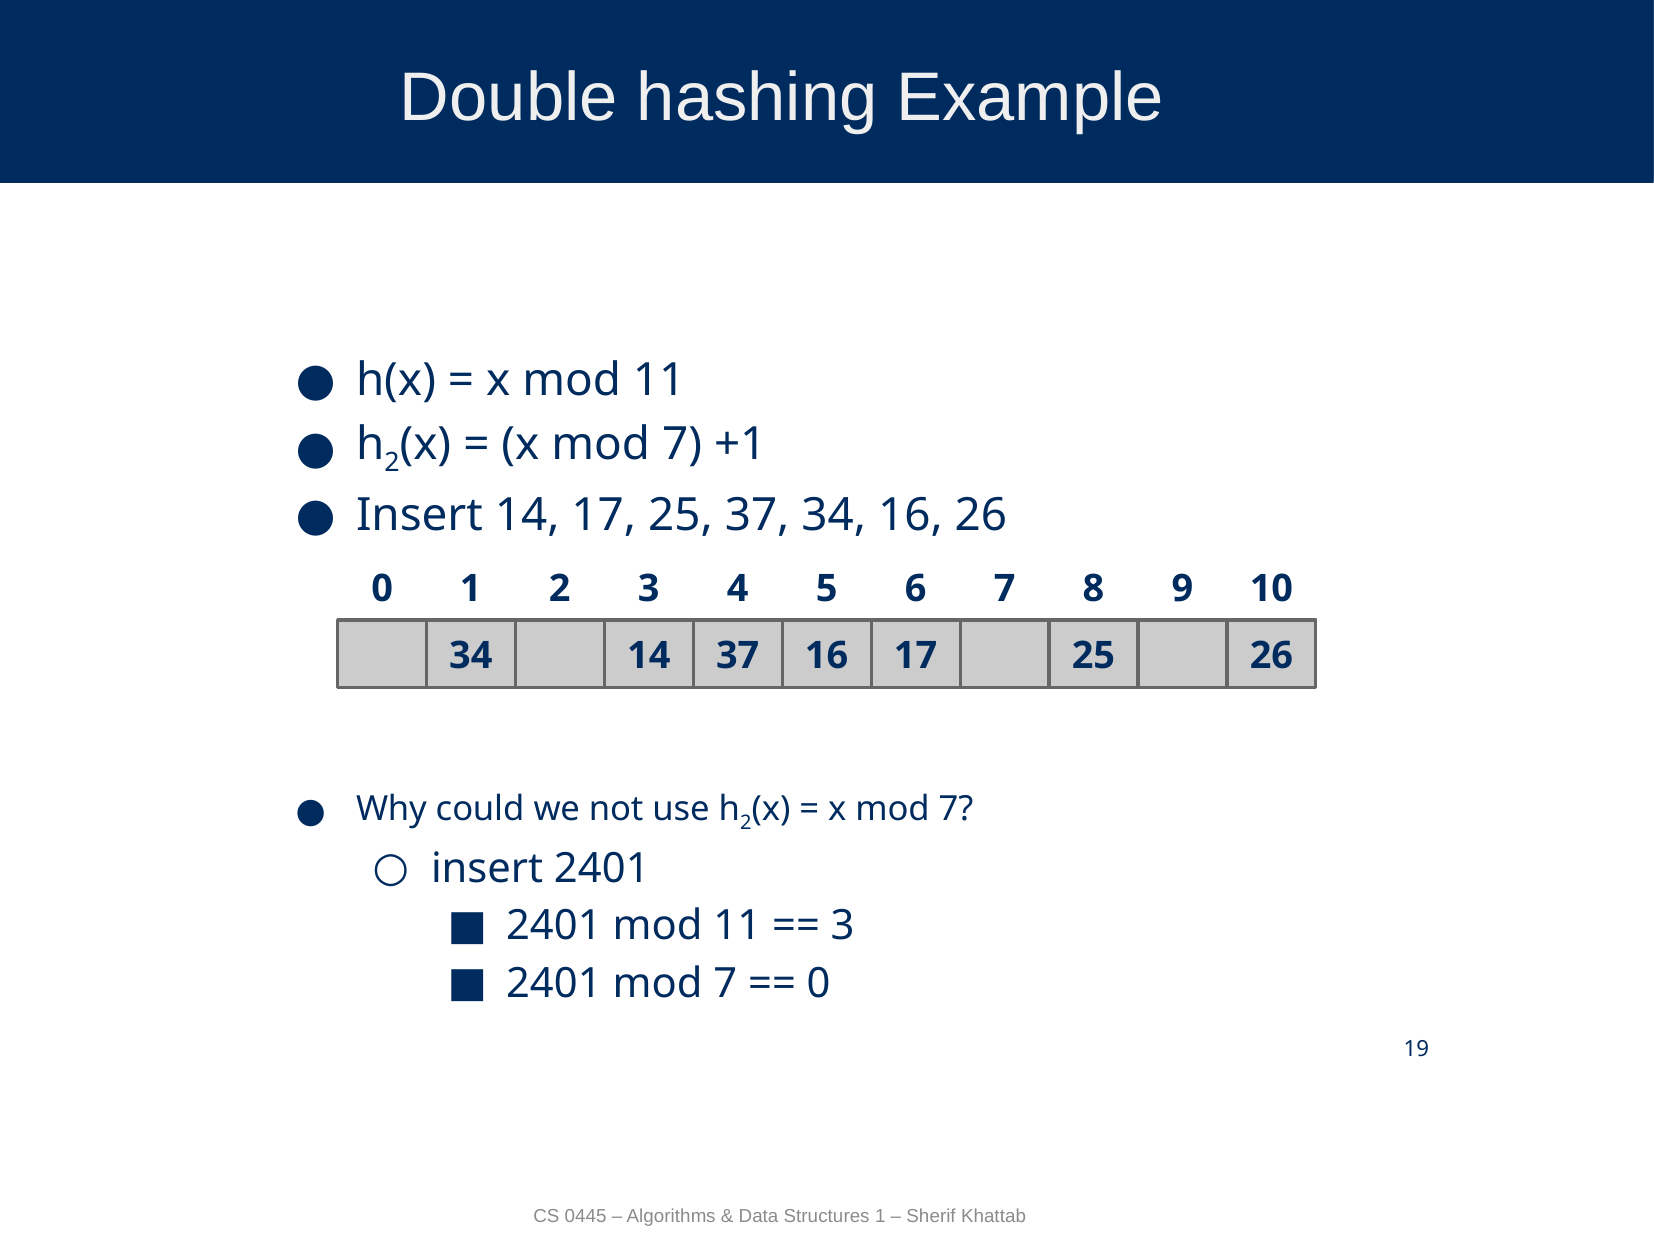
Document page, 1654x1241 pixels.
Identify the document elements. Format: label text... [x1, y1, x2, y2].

title Double hashing Example [224, 64, 1341, 147]
list Why could we not use h2(x) = x mod 7? insert 2401 2401 mod 11 == 3 2401 mod 7 == 0 [268, 766, 1385, 962]
list h(x) = x mod 11 h2(x) = (x mod 7) +1 Insert 14, 17, 25, 37, 34, 16, 26 [268, 329, 1385, 524]
footer CS 0445 – Algorithms & Data Structures 1 – Sherif Khattab [402, 1185, 1157, 1241]
slide_number 19 [1367, 1013, 1442, 1086]
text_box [337, 552, 1317, 688]
